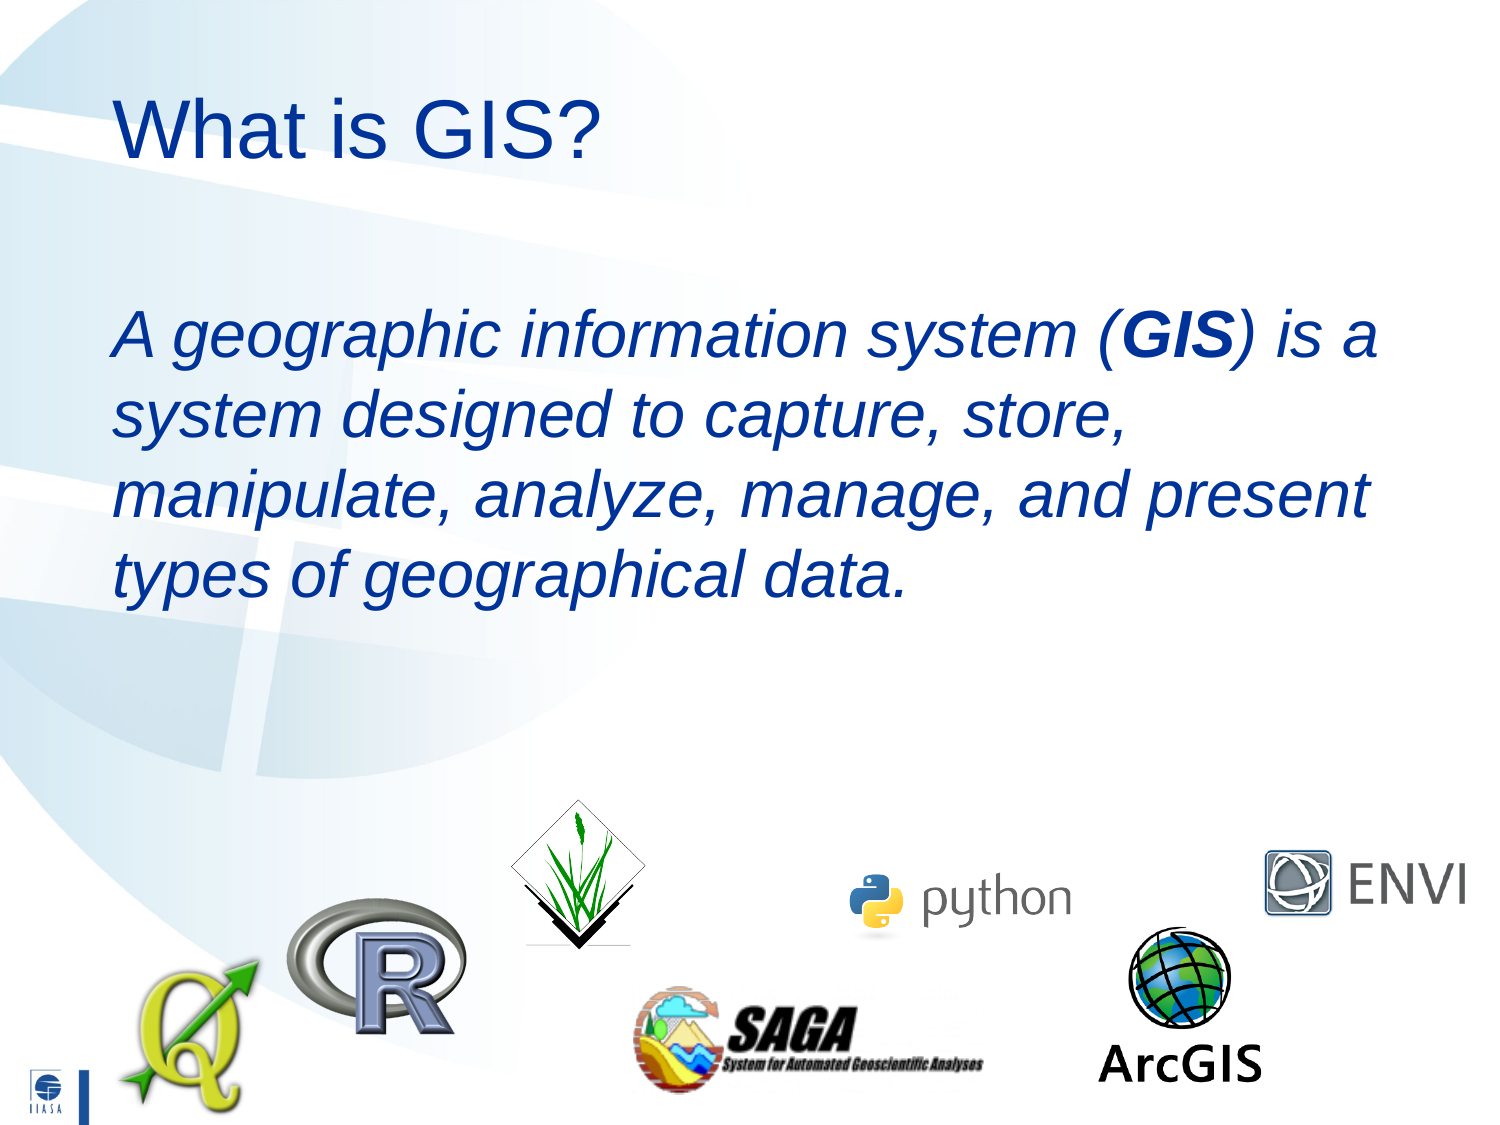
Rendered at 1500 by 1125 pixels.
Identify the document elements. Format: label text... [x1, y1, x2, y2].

list A geographic information system (GIS) is a system designed to capture, store, manipulate, analyze, manage, and present types of geographical data. [111, 290, 1483, 764]
title What is GIS? [111, 74, 1425, 263]
picture [0, 0, 1500, 1125]
